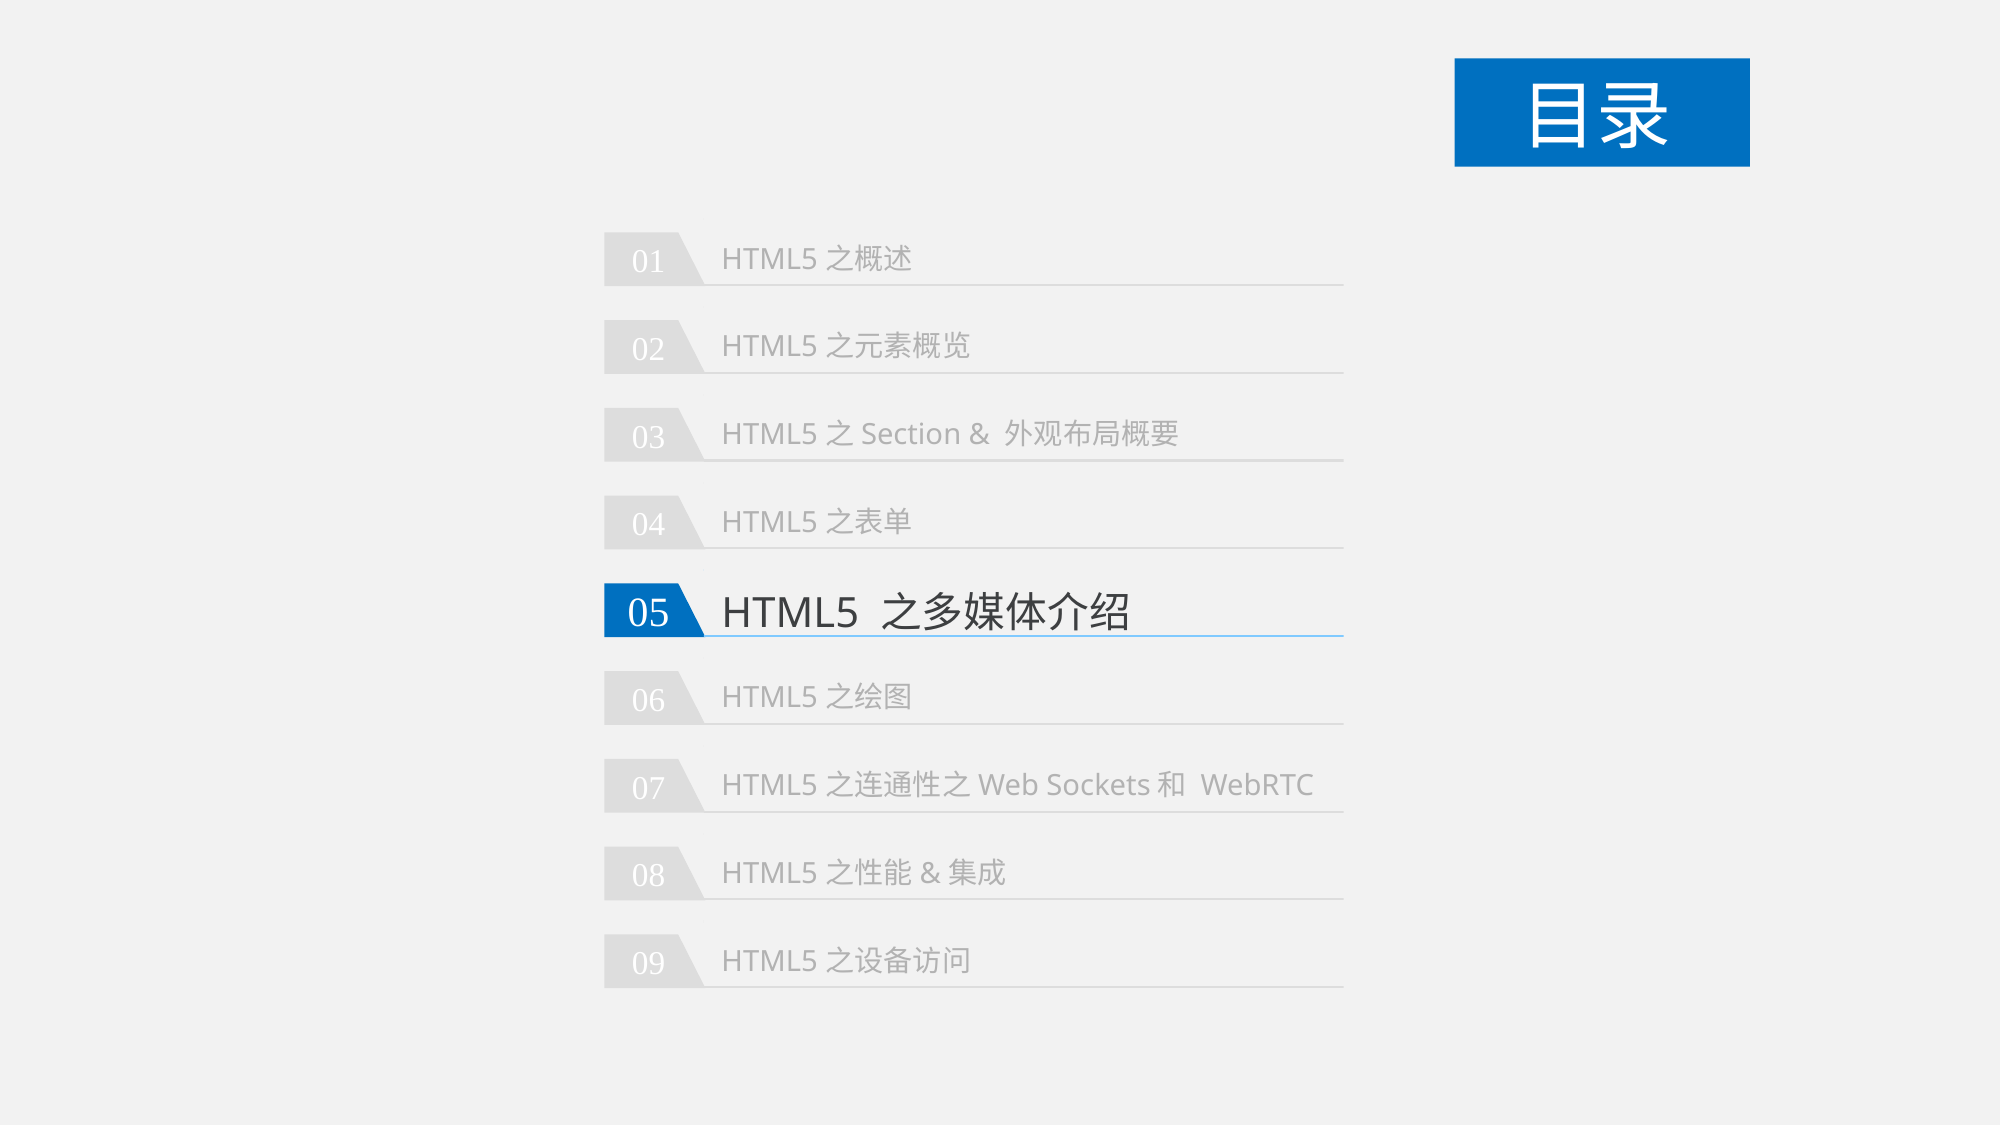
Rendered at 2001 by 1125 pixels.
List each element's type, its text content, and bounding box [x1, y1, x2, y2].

text_box 03 [605, 408, 703, 461]
text_box 08 [605, 847, 704, 900]
text_box 05 [605, 584, 704, 637]
text_box 09 [605, 935, 704, 988]
text_box 目录 [1454, 58, 1750, 167]
text_box 06 [605, 672, 704, 724]
text_box 07 [605, 759, 704, 812]
text_box 01 [605, 233, 704, 286]
text_box 04 [605, 496, 704, 549]
text_box 02 [605, 321, 704, 373]
